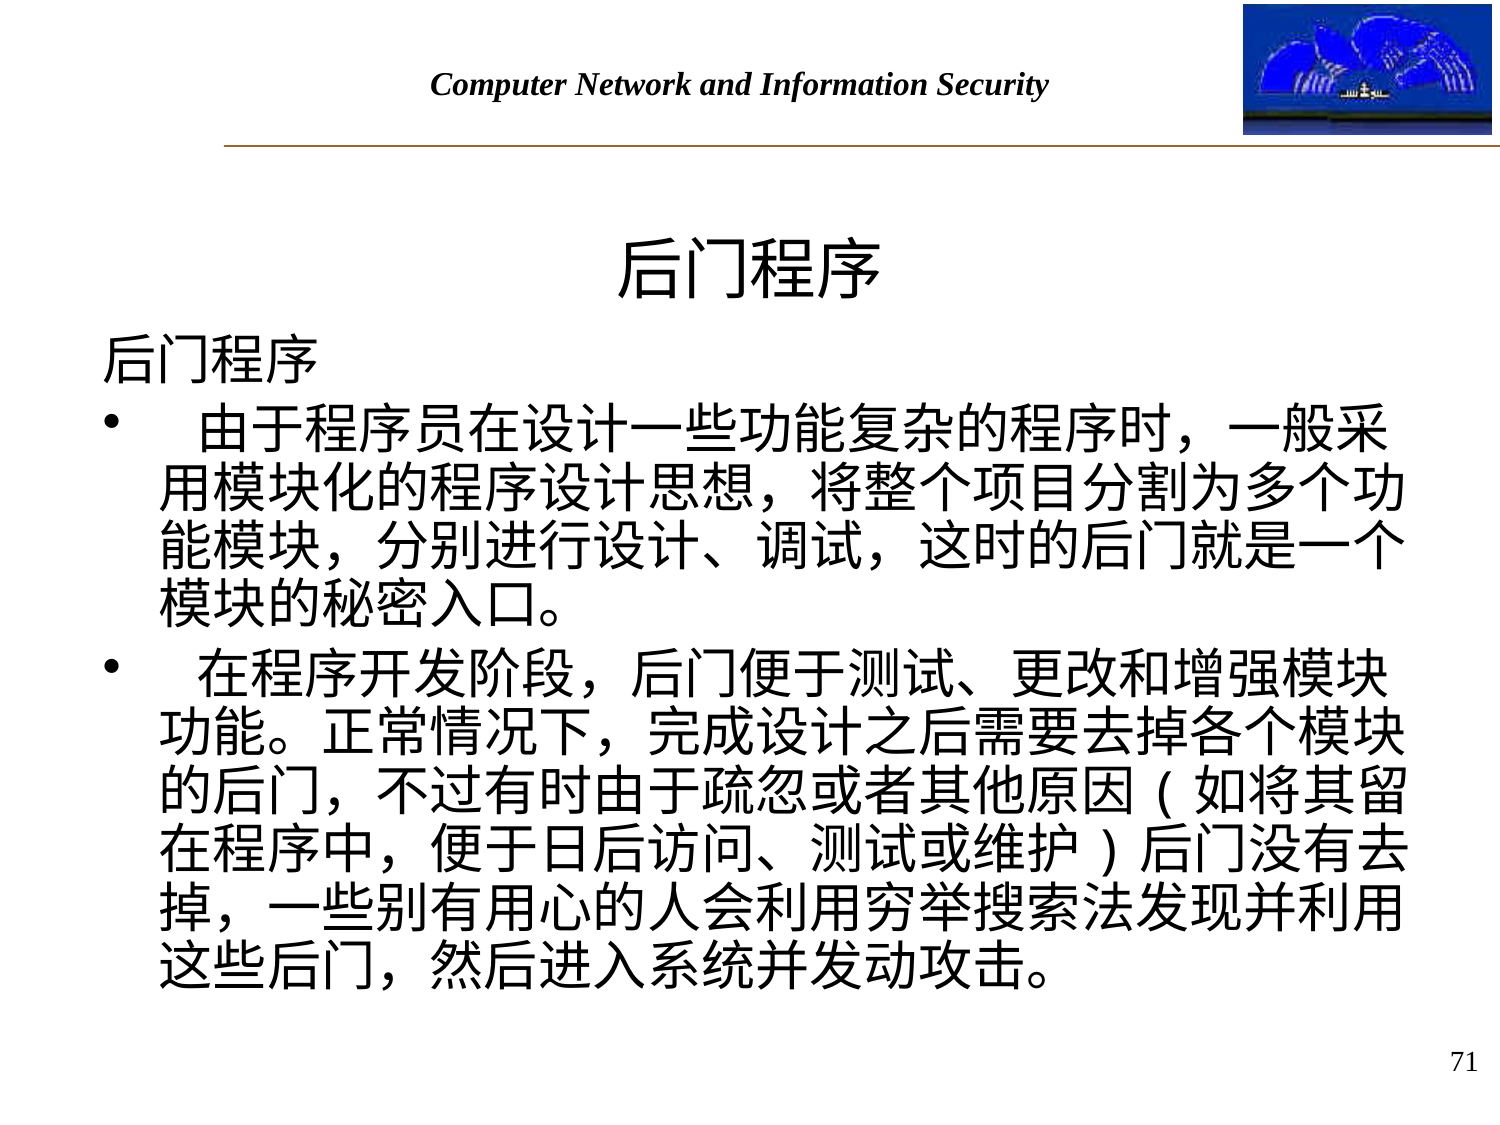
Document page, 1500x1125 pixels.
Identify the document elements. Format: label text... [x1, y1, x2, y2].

list 后门程序 由于程序员在设计一些功能复杂的程序时，一般采用模块化的程序设计思想，将整个项目分割为多个功能模块，分别进行设计、调试，这时的后门就是一个模块的秘密入口。 在程序开发阶段，后门便于测试、更改和增强模块功能。正常情况下，完成设计之后需要去掉各个模块的后门，不过有时由于疏忽或者其他原因(如将其留在程序中，便于日后访问、测试或维护)后门没有去掉，一些别有用心的人会利用穷举搜索法发现并利用这些后门，然后进入系统并发动攻击。 [87, 324, 1438, 881]
slide_number 71 [1144, 1034, 1495, 1113]
title 后门程序 [75, 208, 1425, 325]
